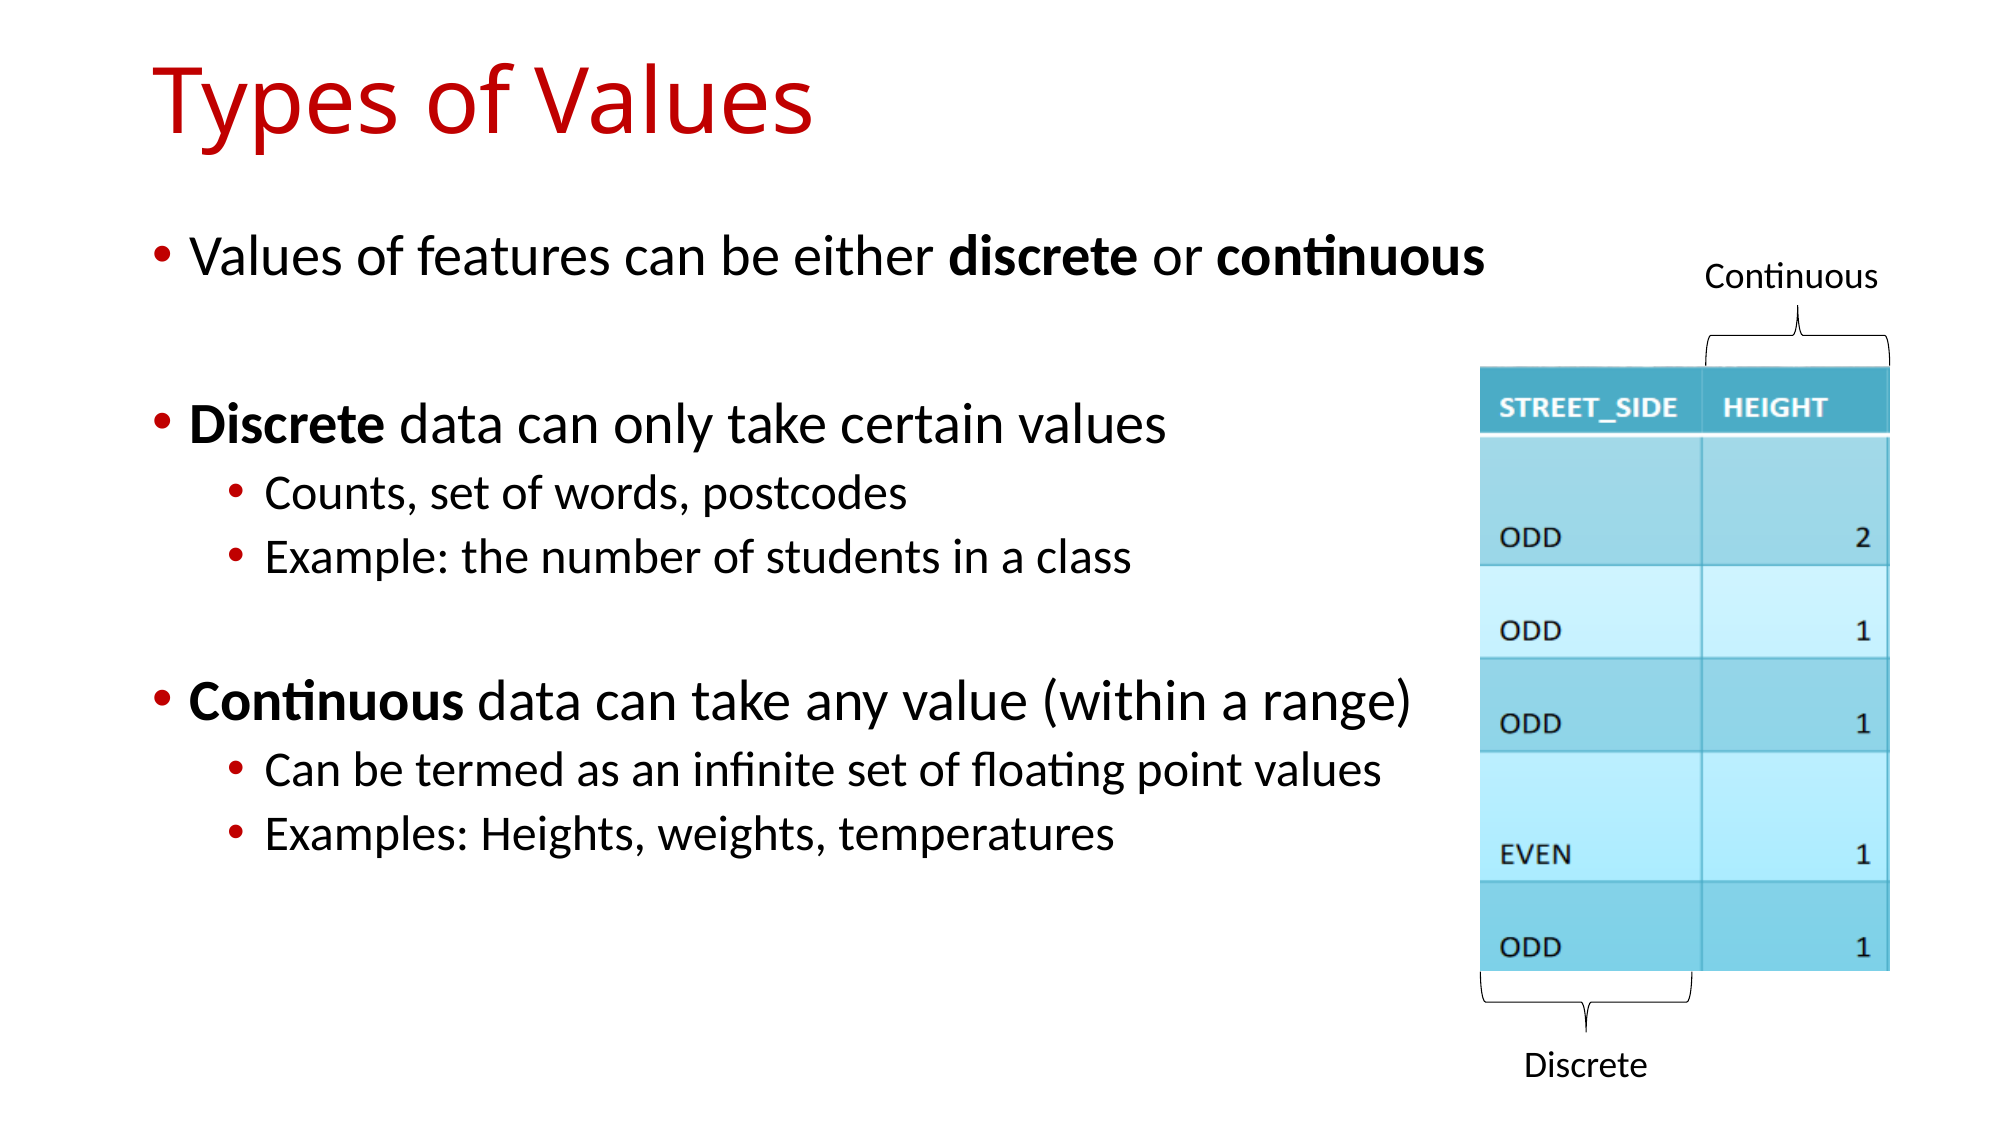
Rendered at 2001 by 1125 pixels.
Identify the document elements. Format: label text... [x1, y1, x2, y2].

text_box [1705, 305, 1891, 366]
text_box [1479, 971, 1693, 1032]
picture [1480, 366, 1890, 971]
text_box Values of features can be either discrete or continuous Discrete data can only take certain values Counts, set of words, postcodes Example: the number of students in a class Continuous data can take any value (within a range) Can be termed as an infinite set of floating point values Examples: Heights, weights, temperatures [137, 217, 1863, 1074]
text_box Discrete [1495, 1032, 1677, 1093]
title Types of Values [137, 16, 1863, 192]
text_box Continuous [1657, 244, 1927, 304]
